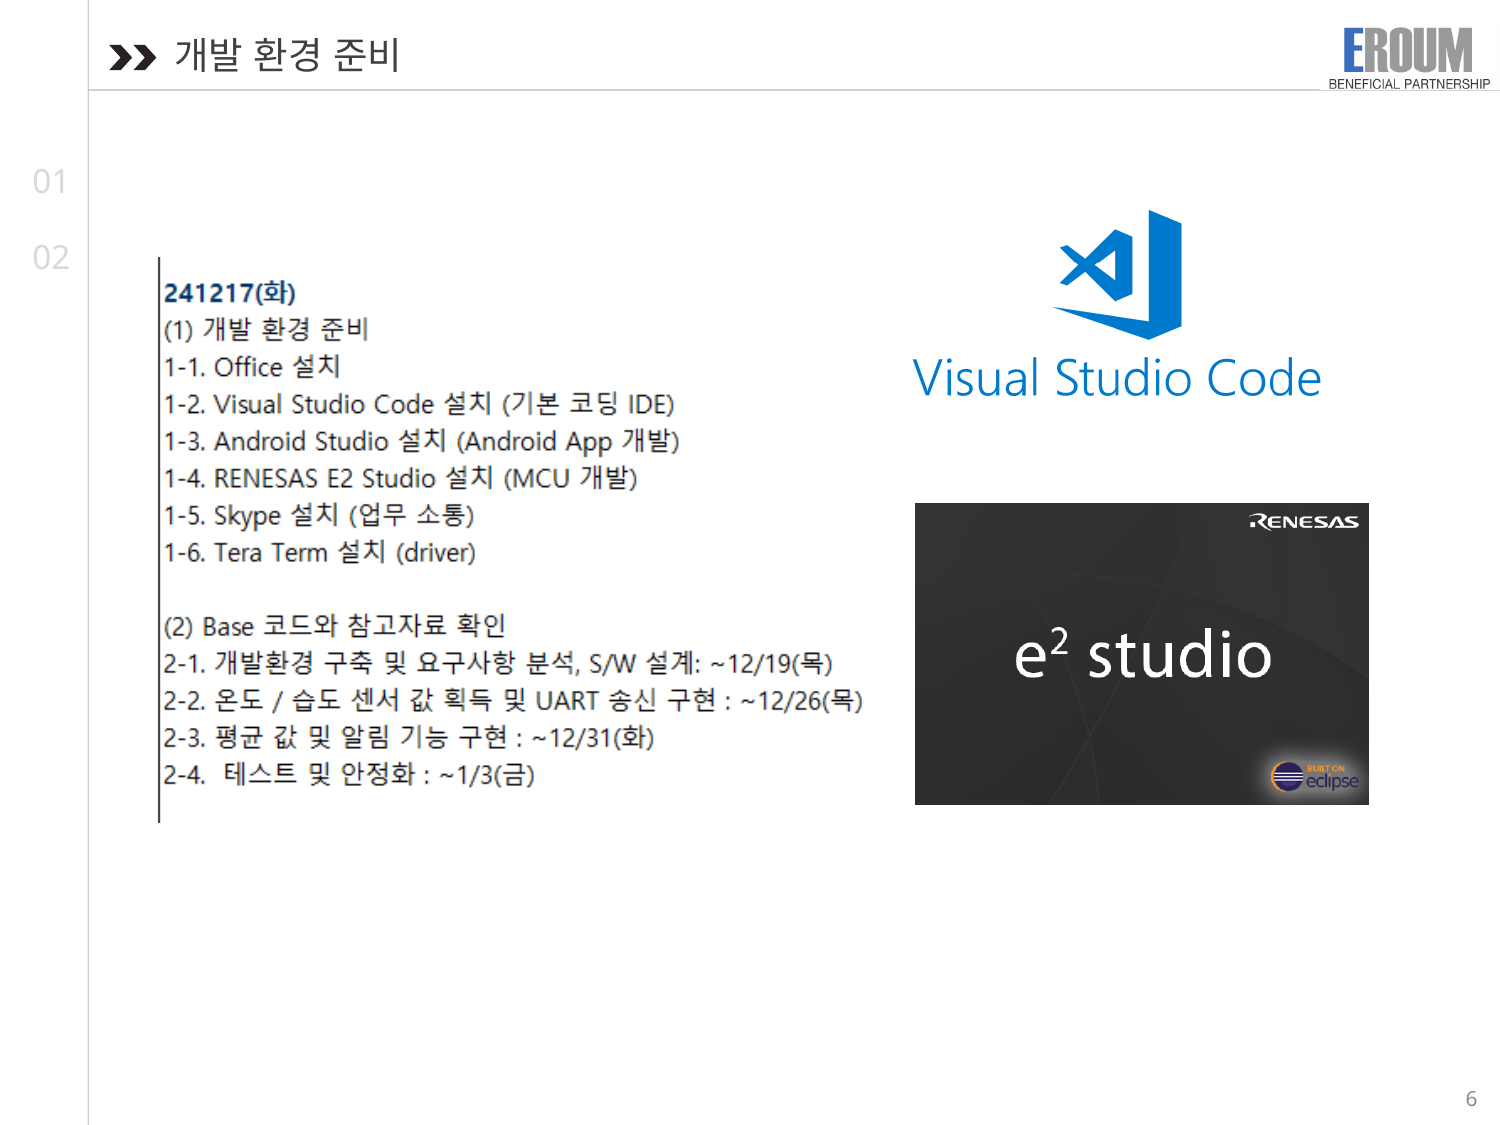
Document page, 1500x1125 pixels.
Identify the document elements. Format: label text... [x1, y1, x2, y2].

slide_number 6 [1409, 1077, 1493, 1122]
picture [915, 503, 1369, 806]
title 개발 환경 준비 [159, 32, 1247, 77]
picture [135, 184, 1353, 823]
picture [1319, 19, 1500, 90]
